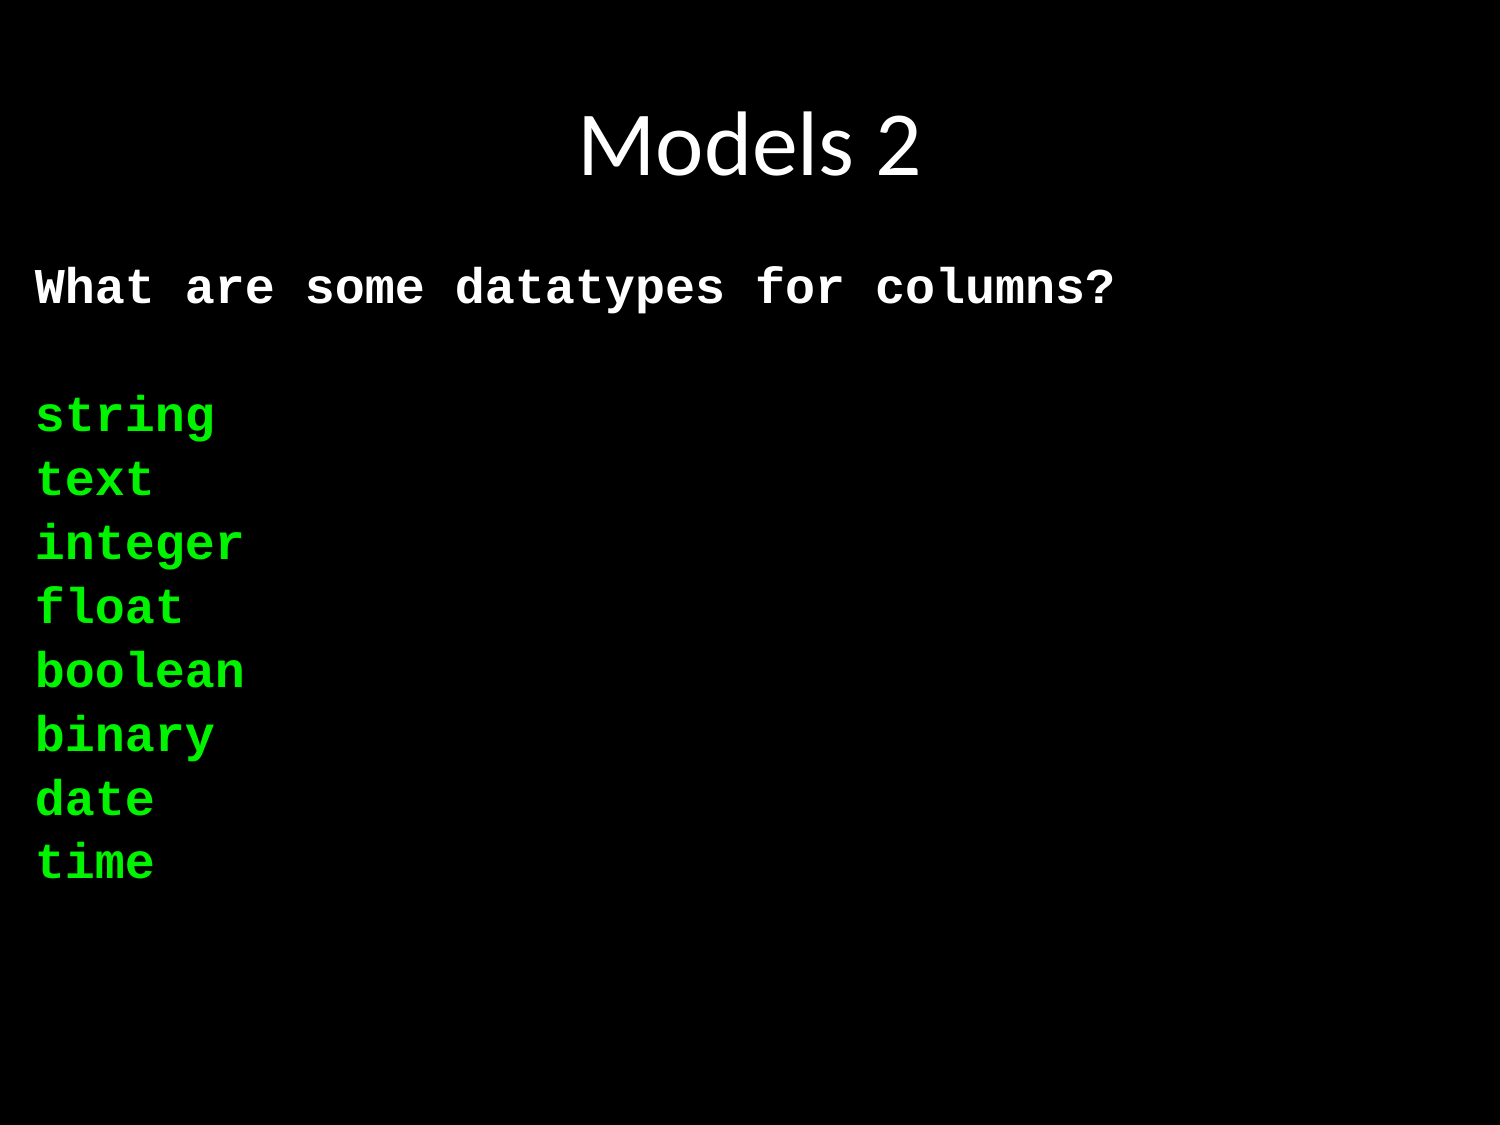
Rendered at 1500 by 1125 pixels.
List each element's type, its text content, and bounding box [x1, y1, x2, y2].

list What are some datatypes for columns? string text integer float boolean binary date time [19, 252, 1477, 1104]
title Models 2 [75, 45, 1425, 233]
